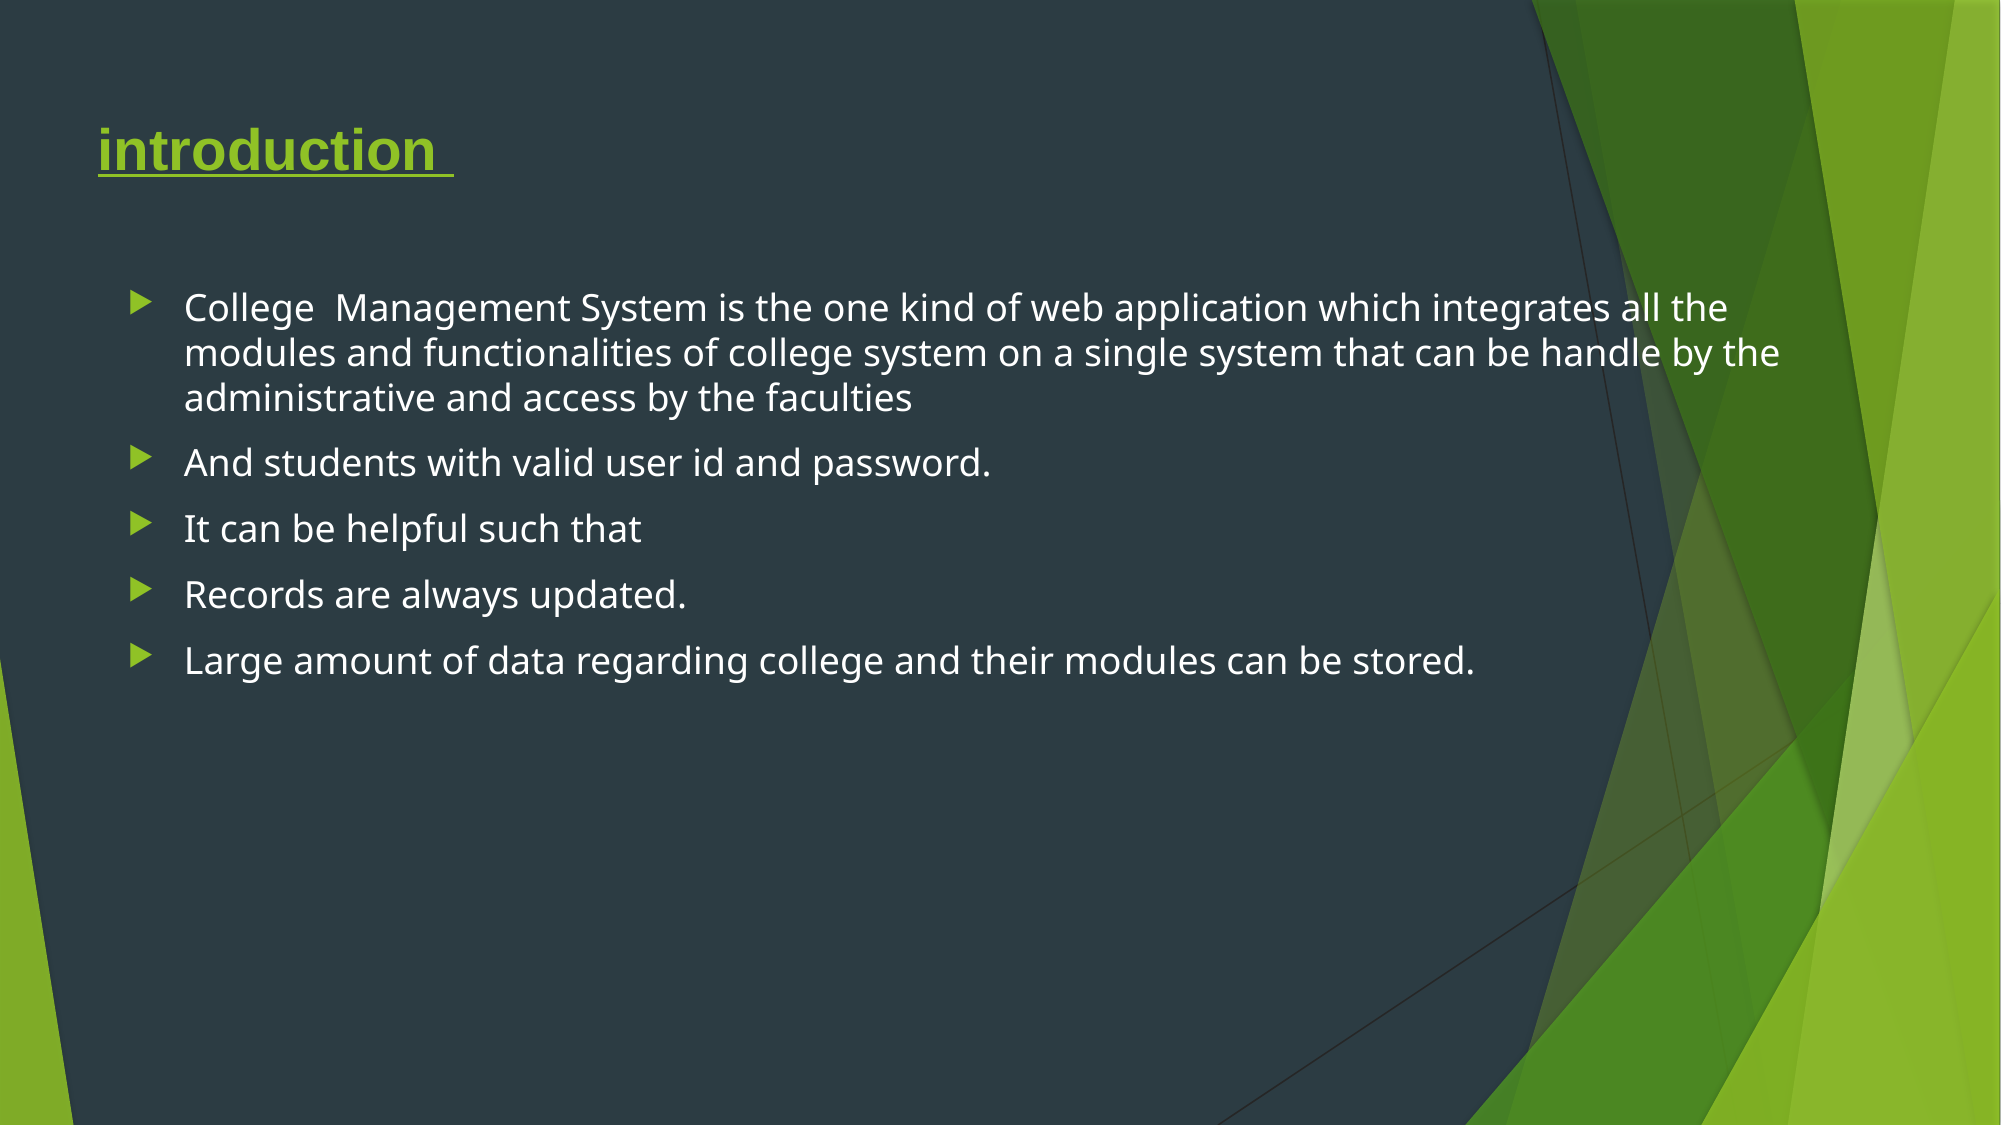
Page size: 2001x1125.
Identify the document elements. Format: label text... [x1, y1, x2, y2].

title introduction [82, 104, 596, 311]
list College Management System is the one kind of web application which integrates all the modules and functionalities of college system on a single system that can be handle by the administrative and access by the faculties And students with valid user id and password. It can be helpful such that Records are always updated. Large amount of data regarding college and their modules can be stored. [112, 276, 1888, 1021]
